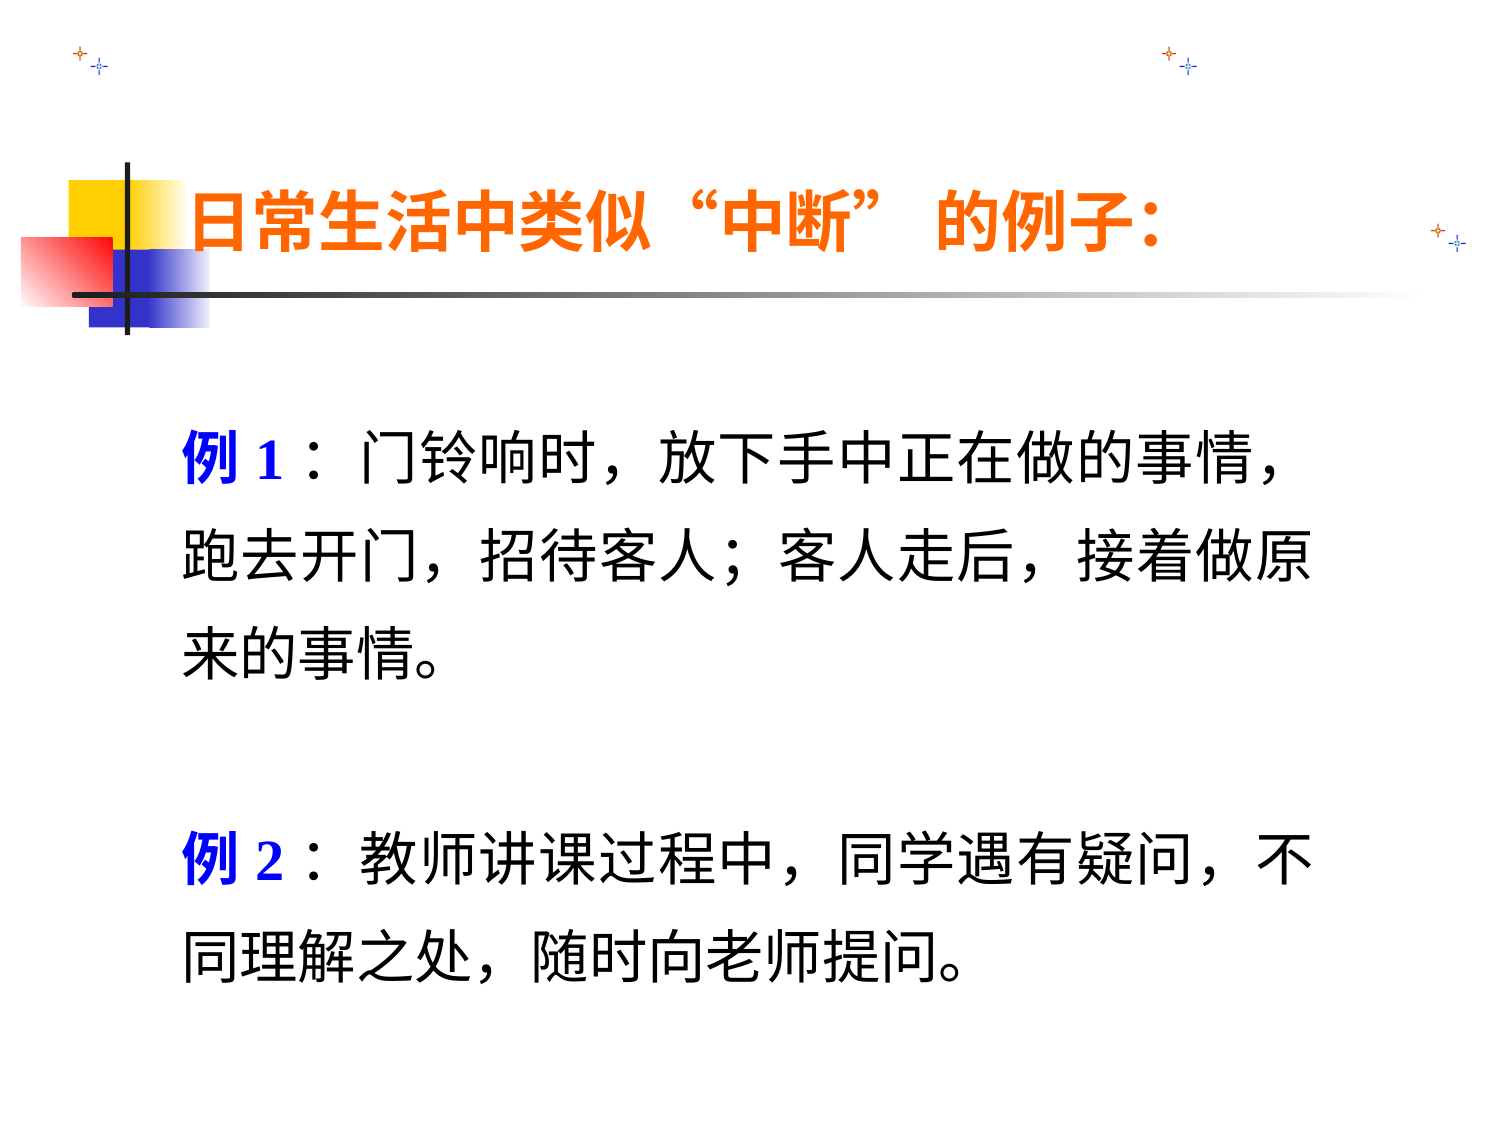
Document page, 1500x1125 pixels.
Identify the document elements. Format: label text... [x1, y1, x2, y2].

picture [1420, 219, 1471, 270]
picture [62, 42, 113, 93]
text_box 例1：门铃响时，放下手中正在做的事情，跑去开门，招待客人；客人走后，接着做原来的事情。 [166, 385, 1329, 695]
text_box 日常生活中类似“中断” 的例子： [170, 172, 1254, 268]
text_box 例2：教师讲课过程中，同学遇有疑问，不同理解之处，随时向老师提问。 [166, 786, 1329, 998]
picture [1151, 42, 1202, 93]
